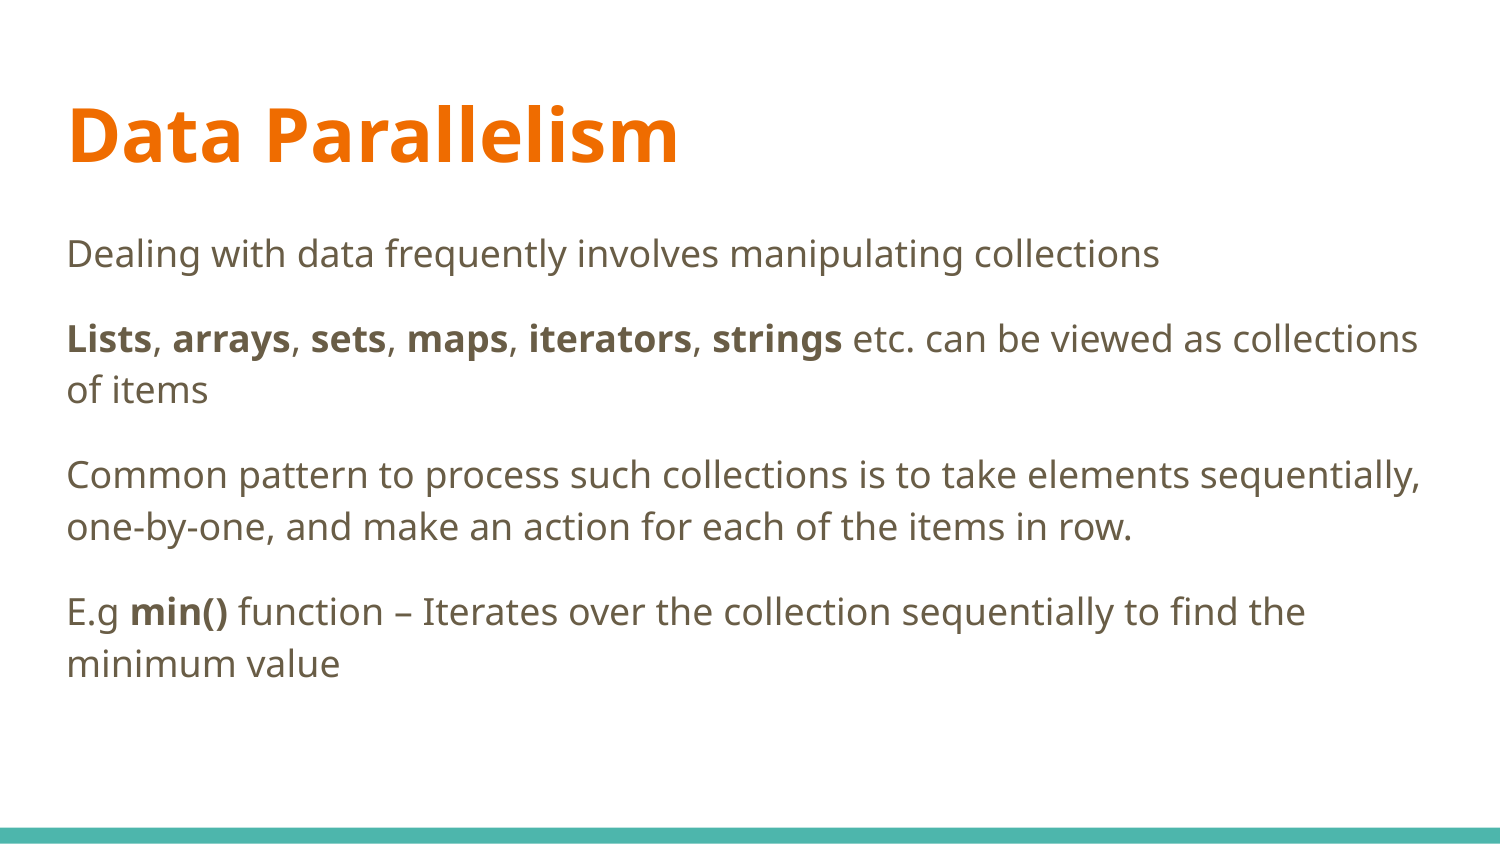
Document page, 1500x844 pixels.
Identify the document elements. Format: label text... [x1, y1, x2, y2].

list Dealing with data frequently involves manipulating collections Lists, arrays, sets, maps, iterators, strings etc. can be viewed as collections of items Common pattern to process such collections is to take elements sequentially, one-by-one, and make an action for each of the items in row. E.g min() function – Iterates over the collection sequentially to find the minimum value [51, 207, 1449, 808]
title Data Parallelism [51, 72, 1449, 189]
